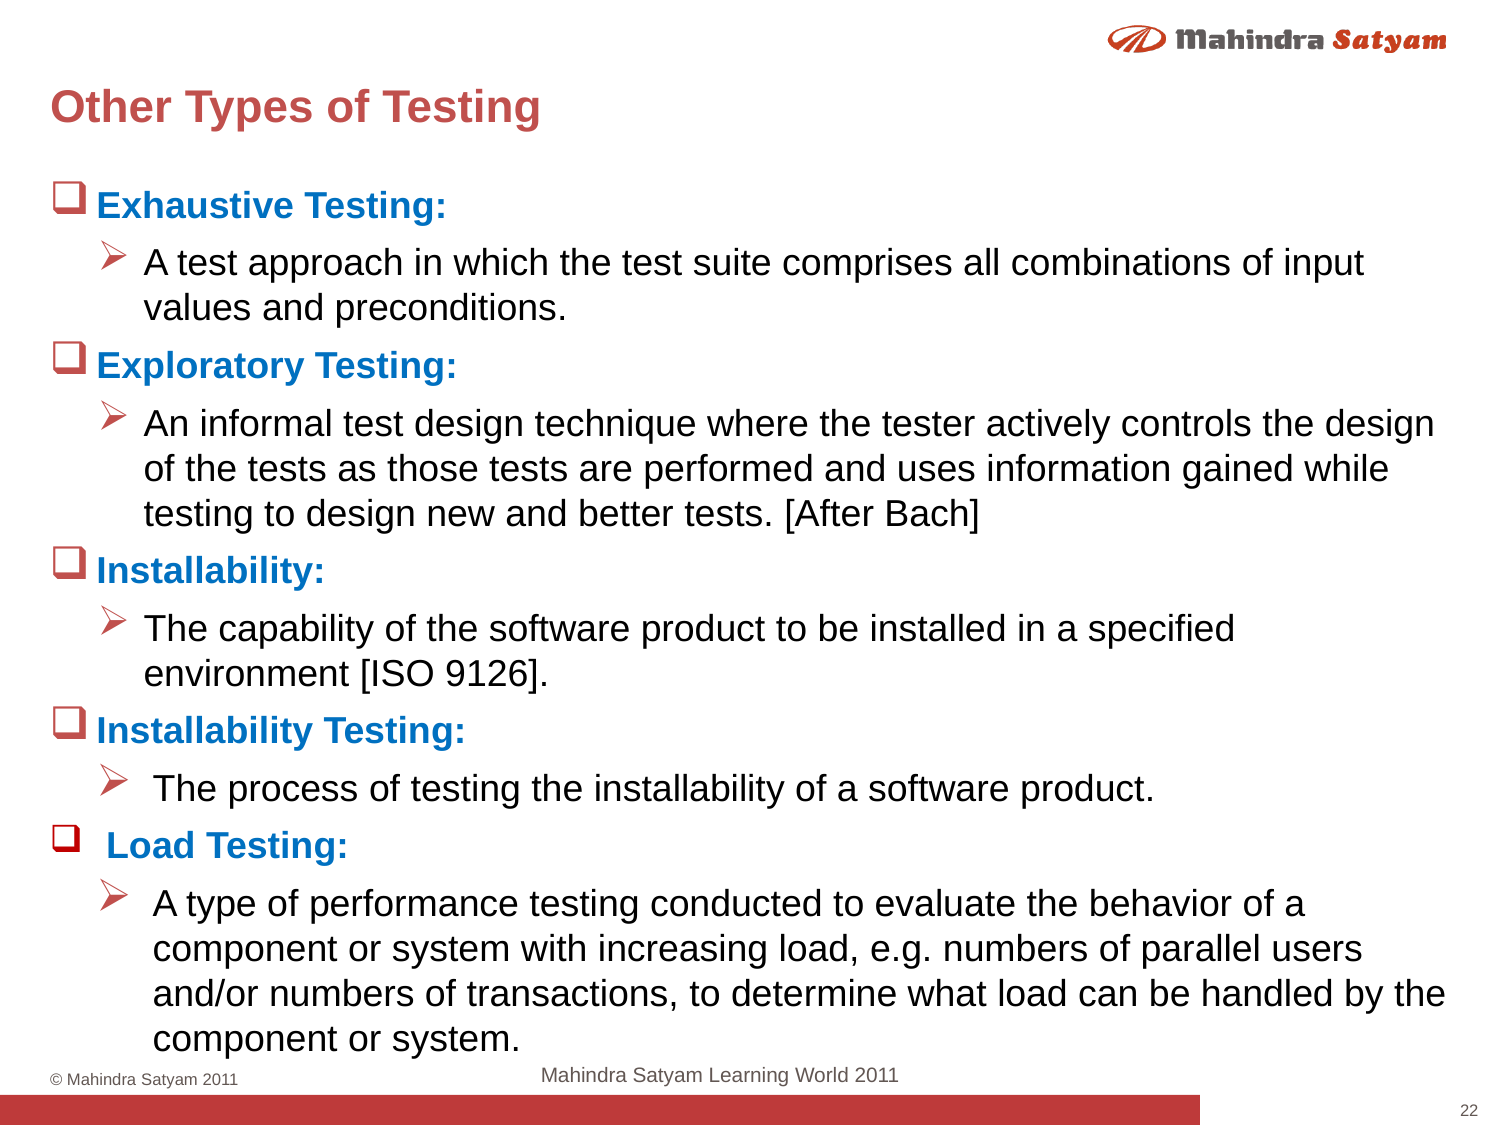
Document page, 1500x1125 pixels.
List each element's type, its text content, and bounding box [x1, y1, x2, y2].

picture [1107, 25, 1446, 53]
list Exhaustive Testing: A test approach in which the test suite comprises all combinations of input values and preconditions. Exploratory Testing: An informal test design technique where the tester actively controls the design of the tests as those tests are performed and uses information gained while testing to design new and better tests. [After Bach] Installability: The capability of the software product to be installed in a specified environment [ISO 9126]. Installability Testing: The process of testing the installability of a software product. Load Testing: A type of performance testing conducted to evaluate the behavior of a component or system with increasing load, e.g. numbers of parallel users and/or numbers of transactions, to determine what load can be handled by the component or system. [49, 180, 1452, 1068]
title Other Types of Testing [49, 76, 1452, 133]
